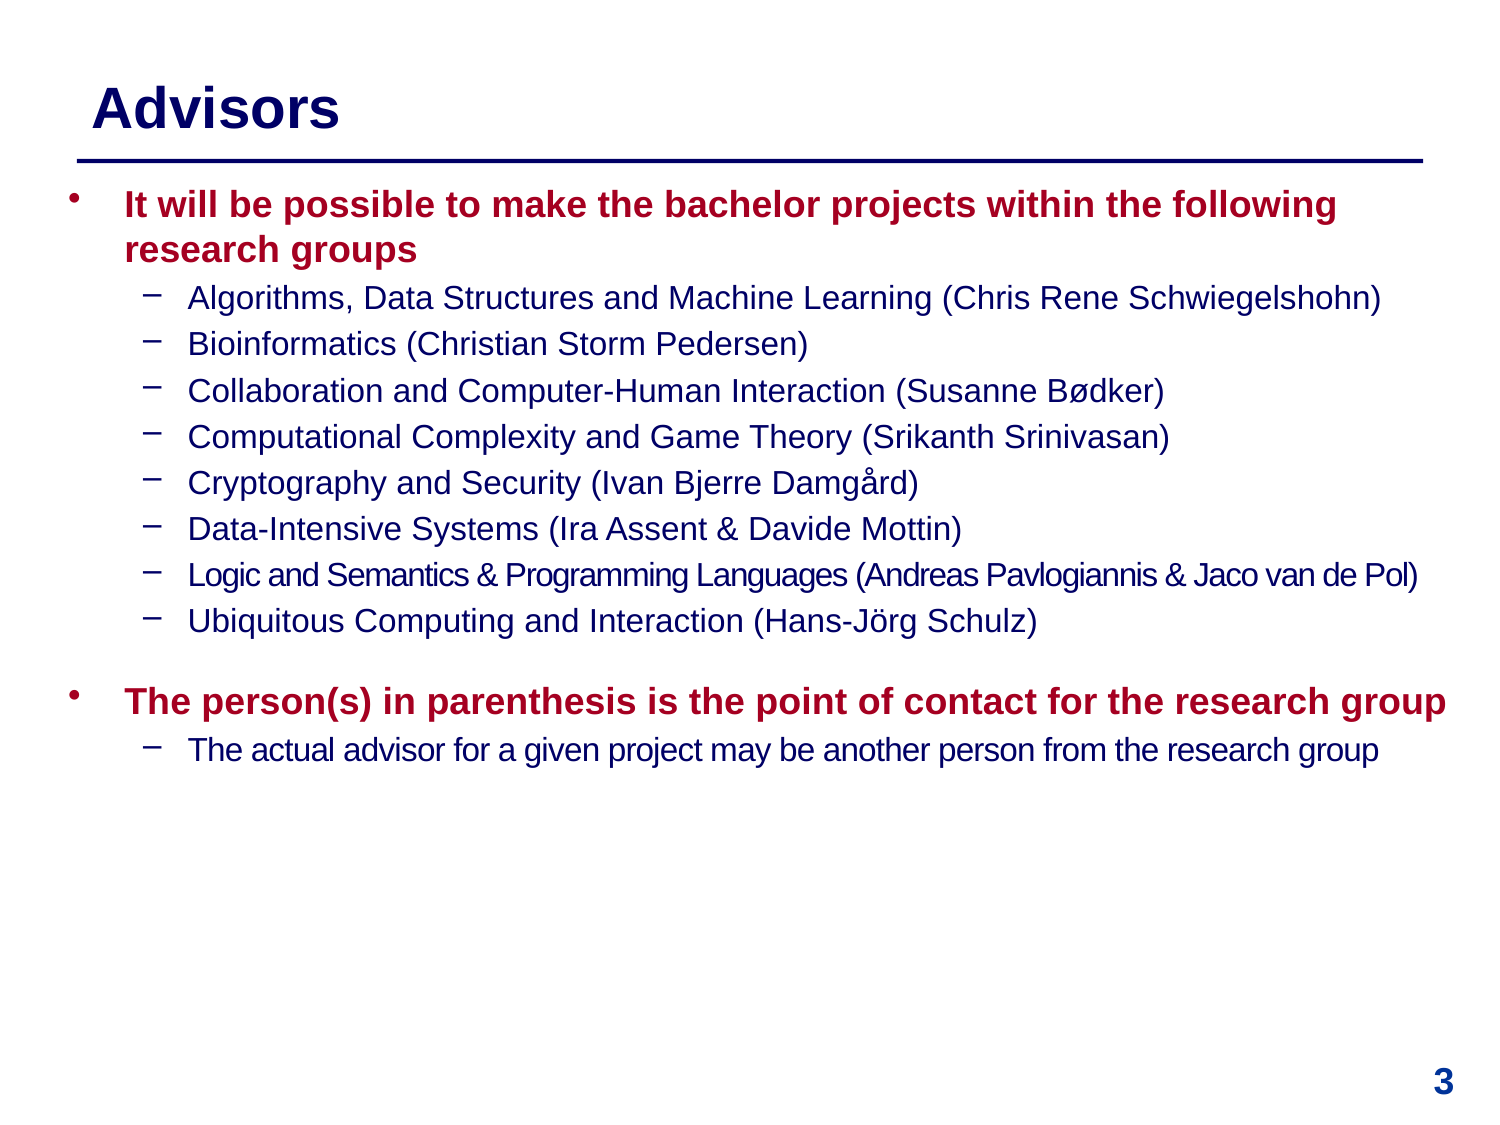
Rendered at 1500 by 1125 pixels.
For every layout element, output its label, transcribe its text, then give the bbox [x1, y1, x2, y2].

title Advisors [76, 54, 1424, 155]
list It will be possible to make the bachelor projects within the following research groups Algorithms, Data Structures and Machine Learning (Chris Rene Schwiegelshohn) Bioinformatics (Christian Storm Pedersen) Collaboration and Computer-Human Interaction (Susanne Bødker) Computational Complexity and Game Theory (Srikanth Srinivasan) Cryptography and Security (Ivan Bjerre Damgård) Data-Intensive Systems (Ira Assent & Davide Mottin) Logic and Semantics & Programming Languages (Andreas Pavlogiannis & Jaco van de Pol) Ubiquitous Computing and Interaction (Hans-Jörg Schulz) The person(s) in parenthesis is the point of contact for the research group The actual advisor for a given project may be another person from the research group [53, 172, 1483, 1050]
slide_number 3 [1387, 1050, 1500, 1125]
